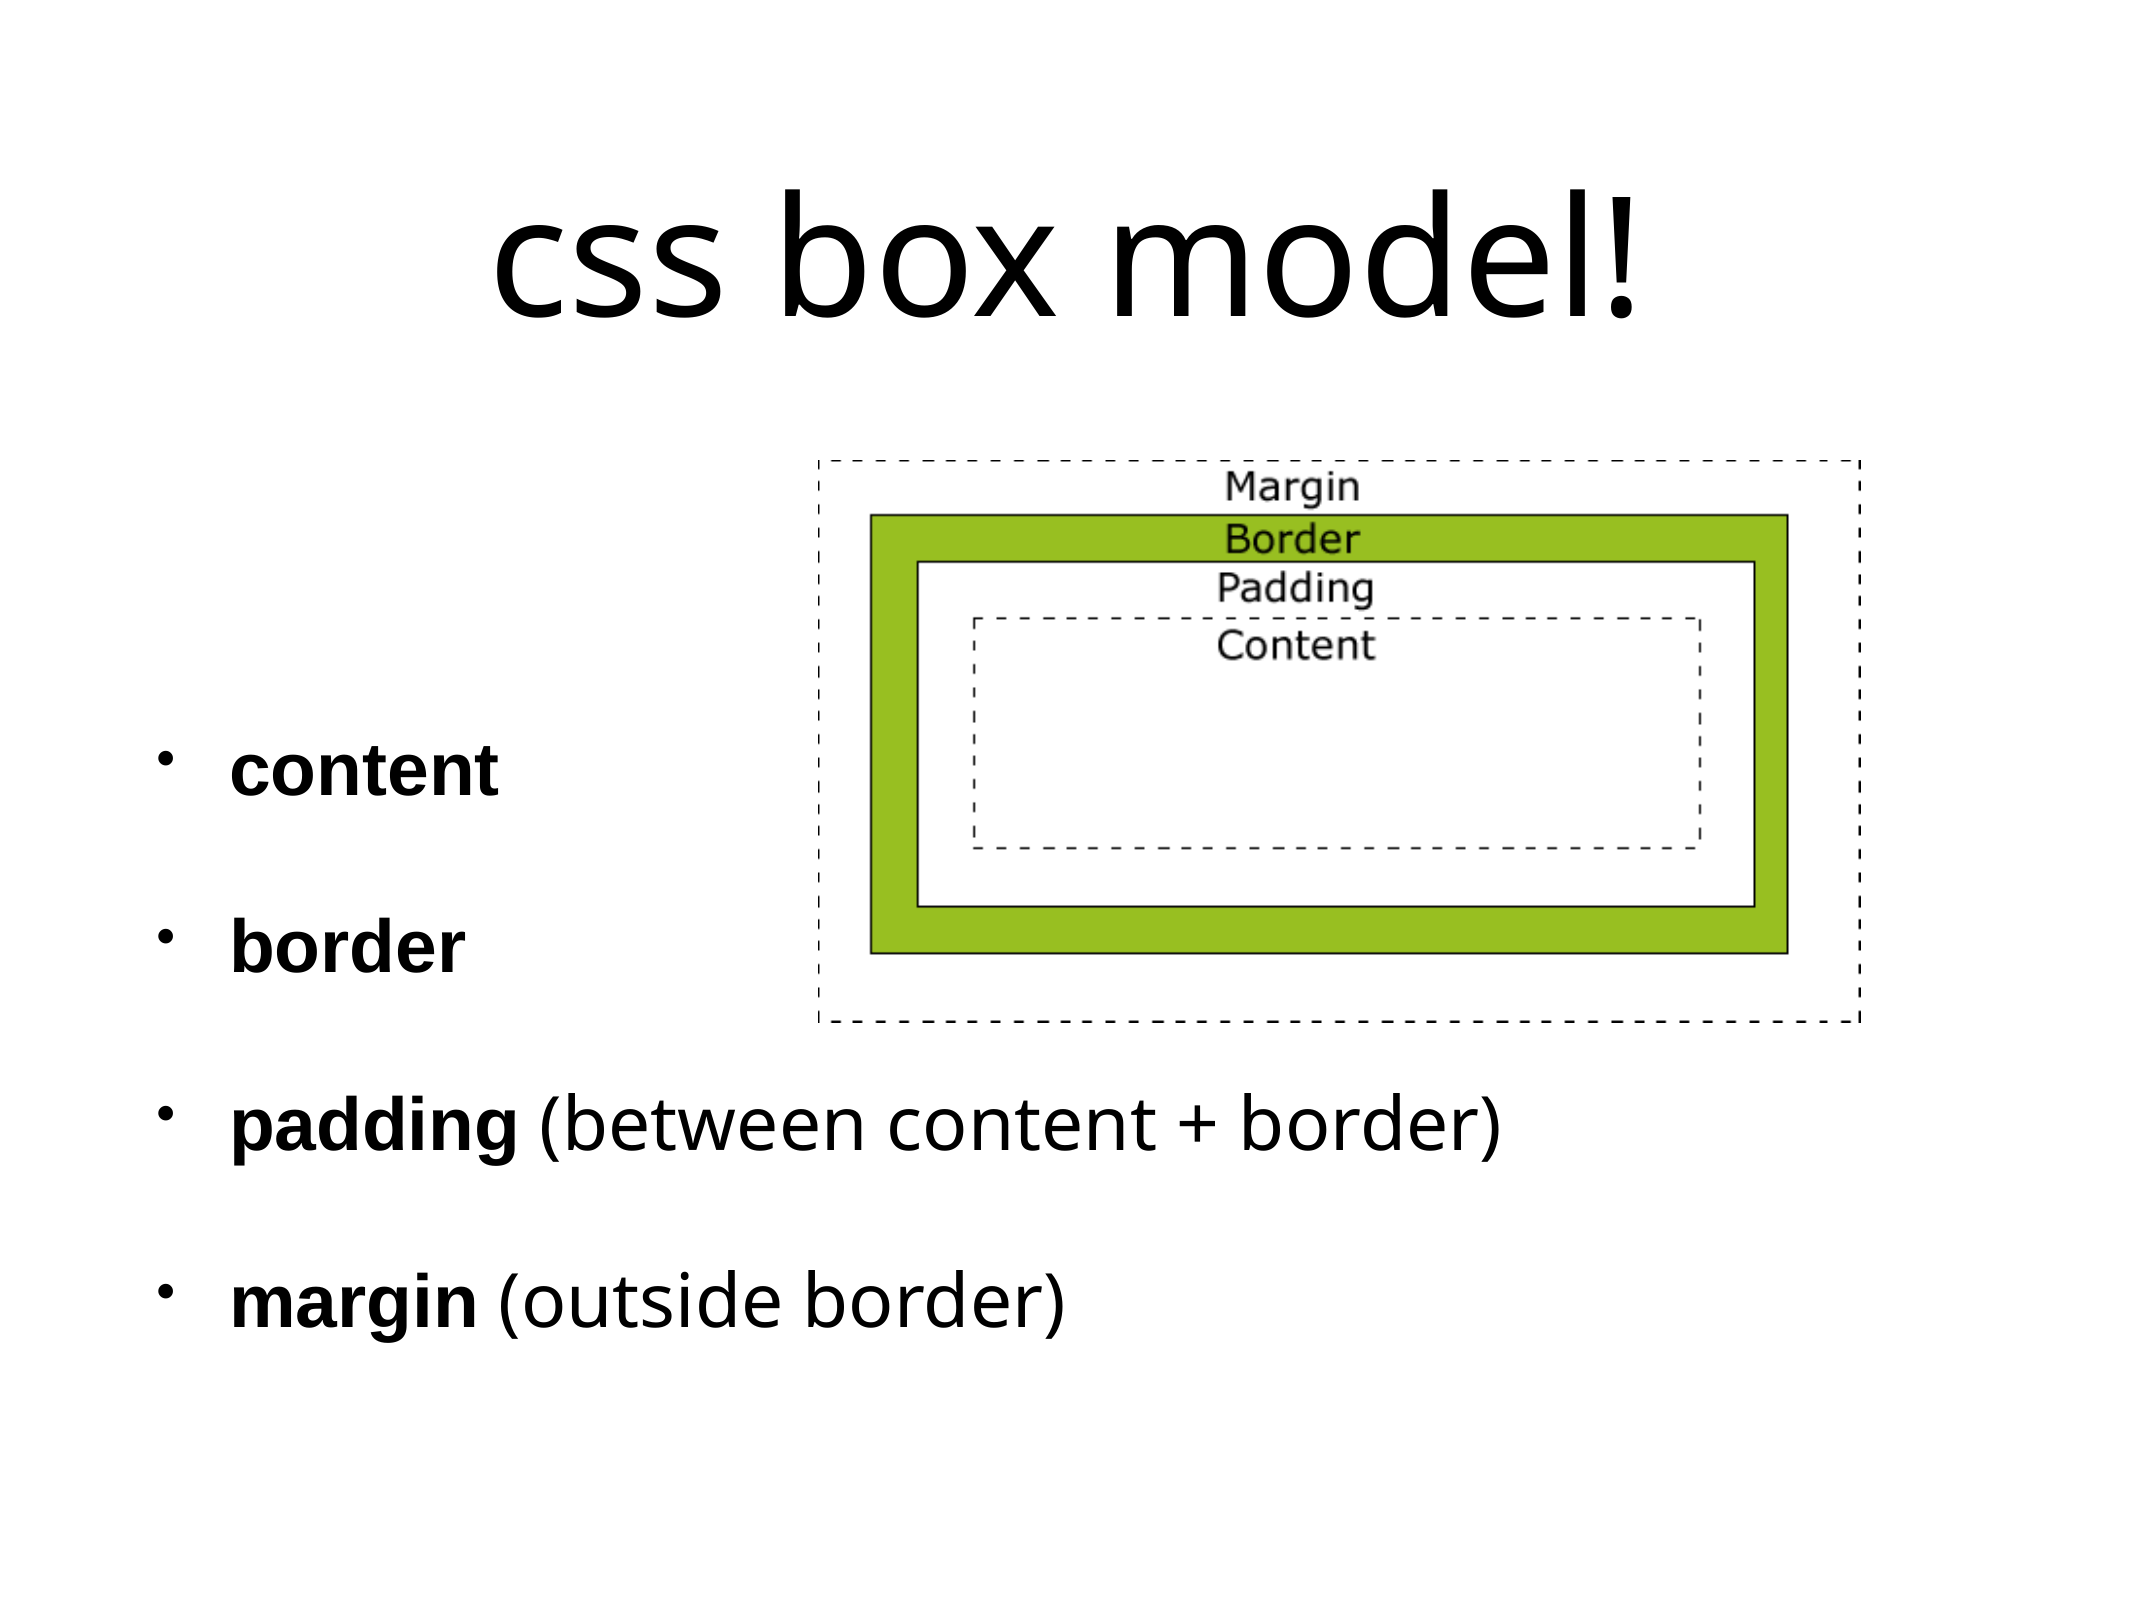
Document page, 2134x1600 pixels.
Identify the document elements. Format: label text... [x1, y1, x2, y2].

picture [818, 460, 1862, 1024]
list content border padding (between content + border) margin (outside border) [155, 426, 1978, 1459]
title css box model! [155, 72, 1978, 426]
